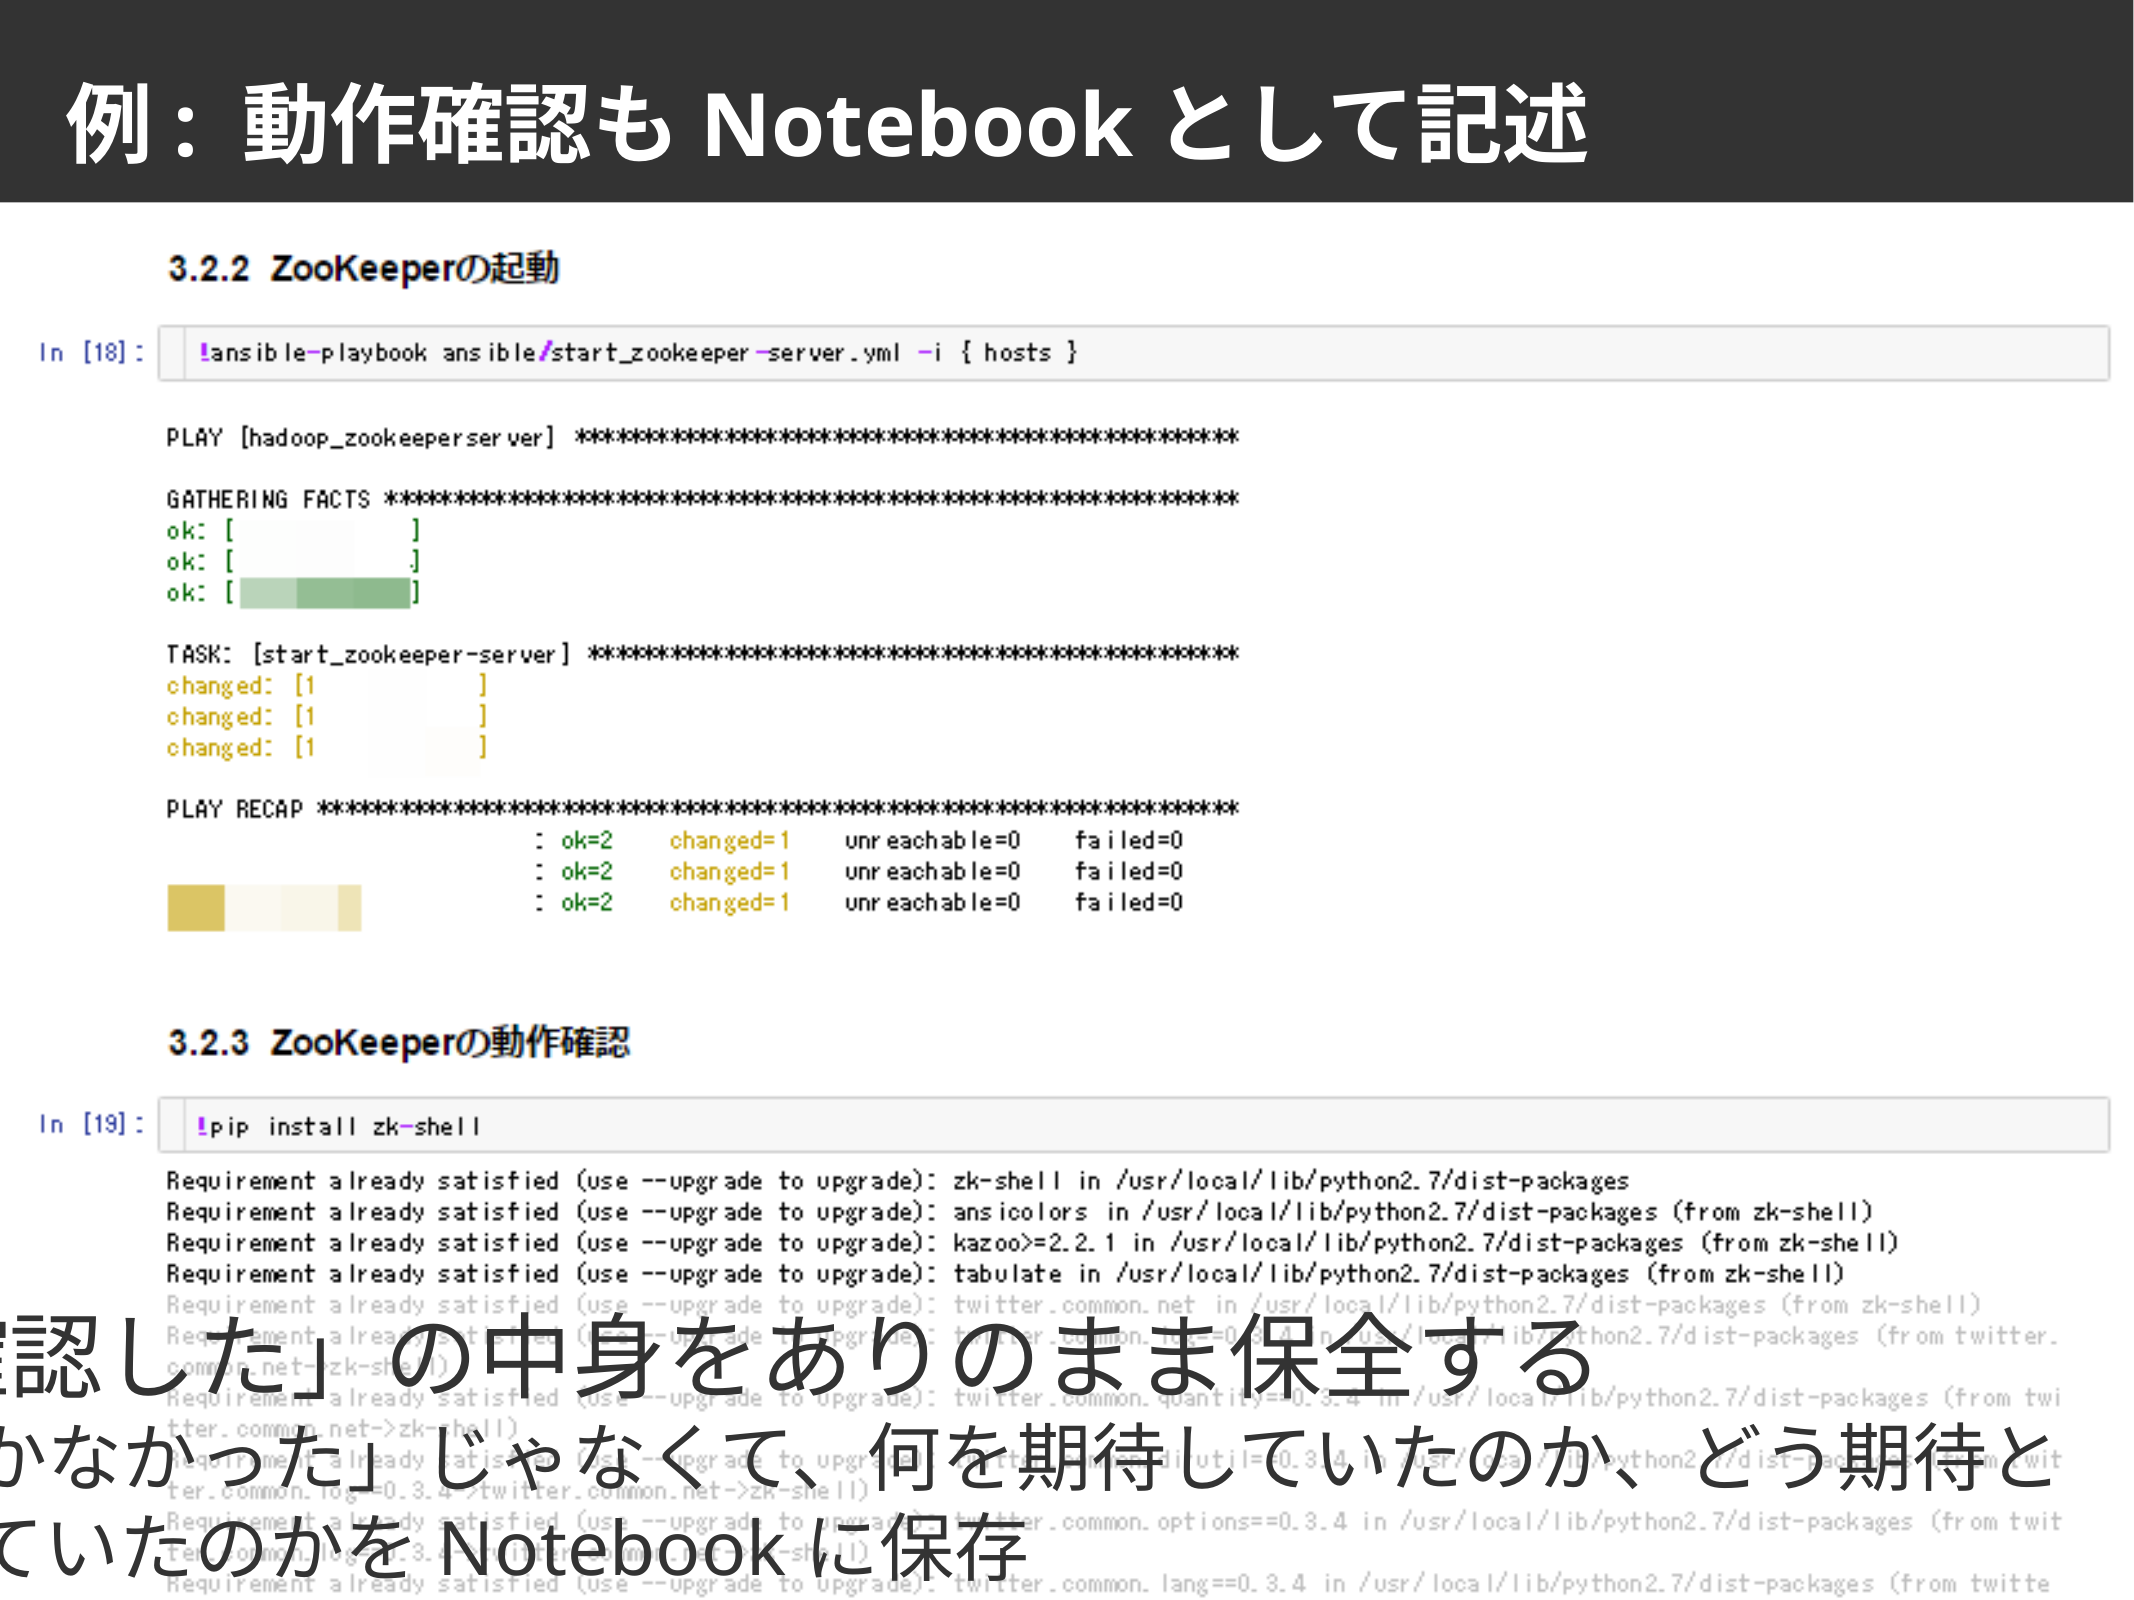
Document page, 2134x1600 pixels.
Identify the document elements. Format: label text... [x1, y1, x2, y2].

title 例: 動作確認もNotebookとして記述 [56, 43, 2078, 199]
picture [1, 225, 2132, 1600]
